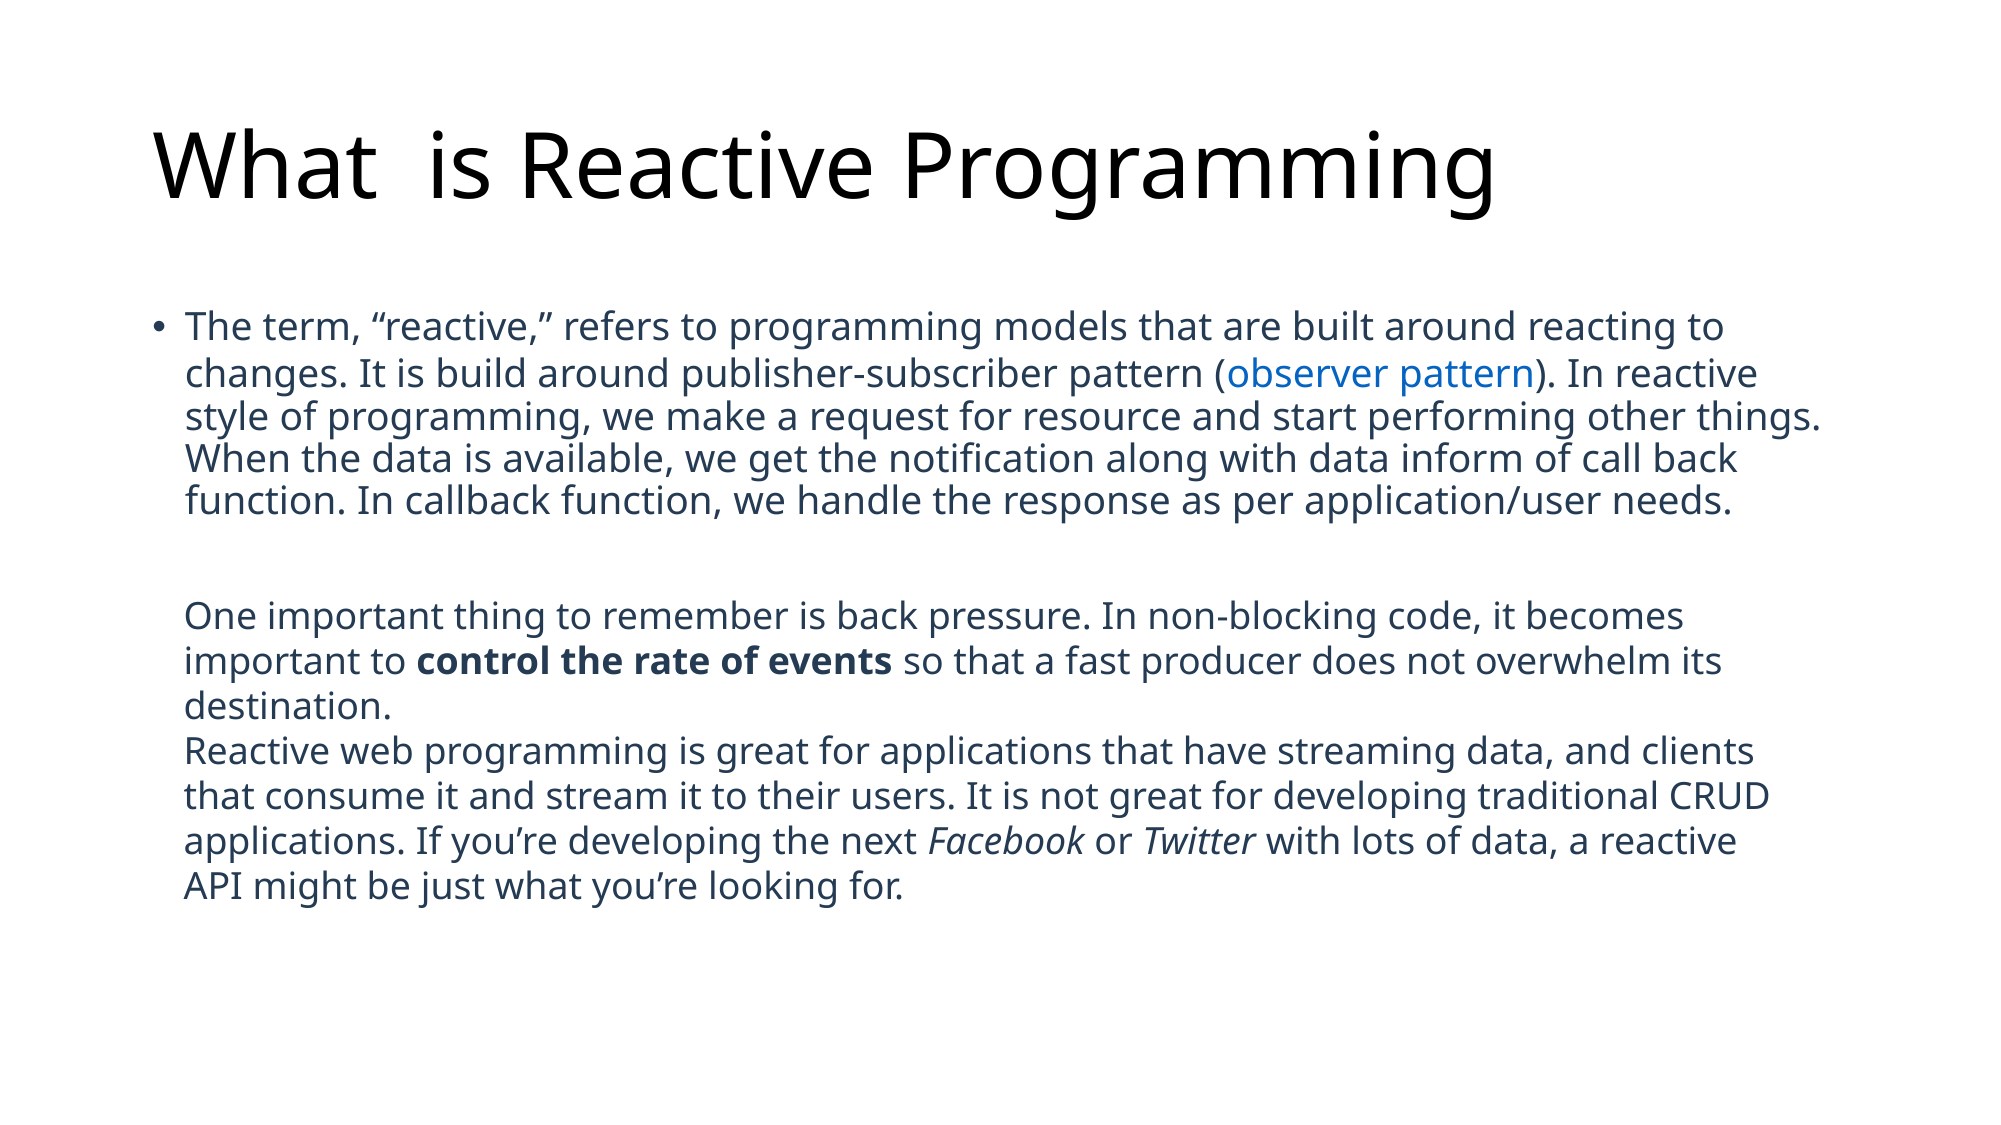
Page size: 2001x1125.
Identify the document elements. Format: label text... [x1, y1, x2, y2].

text_box One important thing to remember is back pressure. In non-blocking code, it becomes important to control the rate of events so that a fast producer does not overwhelm its destination. Reactive web programming is great for applications that have streaming data, and clients that consume it and stream it to their users. It is not great for developing traditional CRUD applications. If you’re developing the next Facebook or Twitter with lots of data, a reactive API might be just what you’re looking for. [168, 584, 1804, 915]
list The term, “reactive,” refers to programming models that are built around reacting to changes. It is build around publisher-subscriber pattern (observer pattern). In reactive style of programming, we make a request for resource and start performing other things. When the data is available, we get the notification along with data inform of call back function. In callback function, we handle the response as per application/user needs. [137, 299, 1863, 563]
title What is Reactive Programming [137, 59, 1863, 278]
